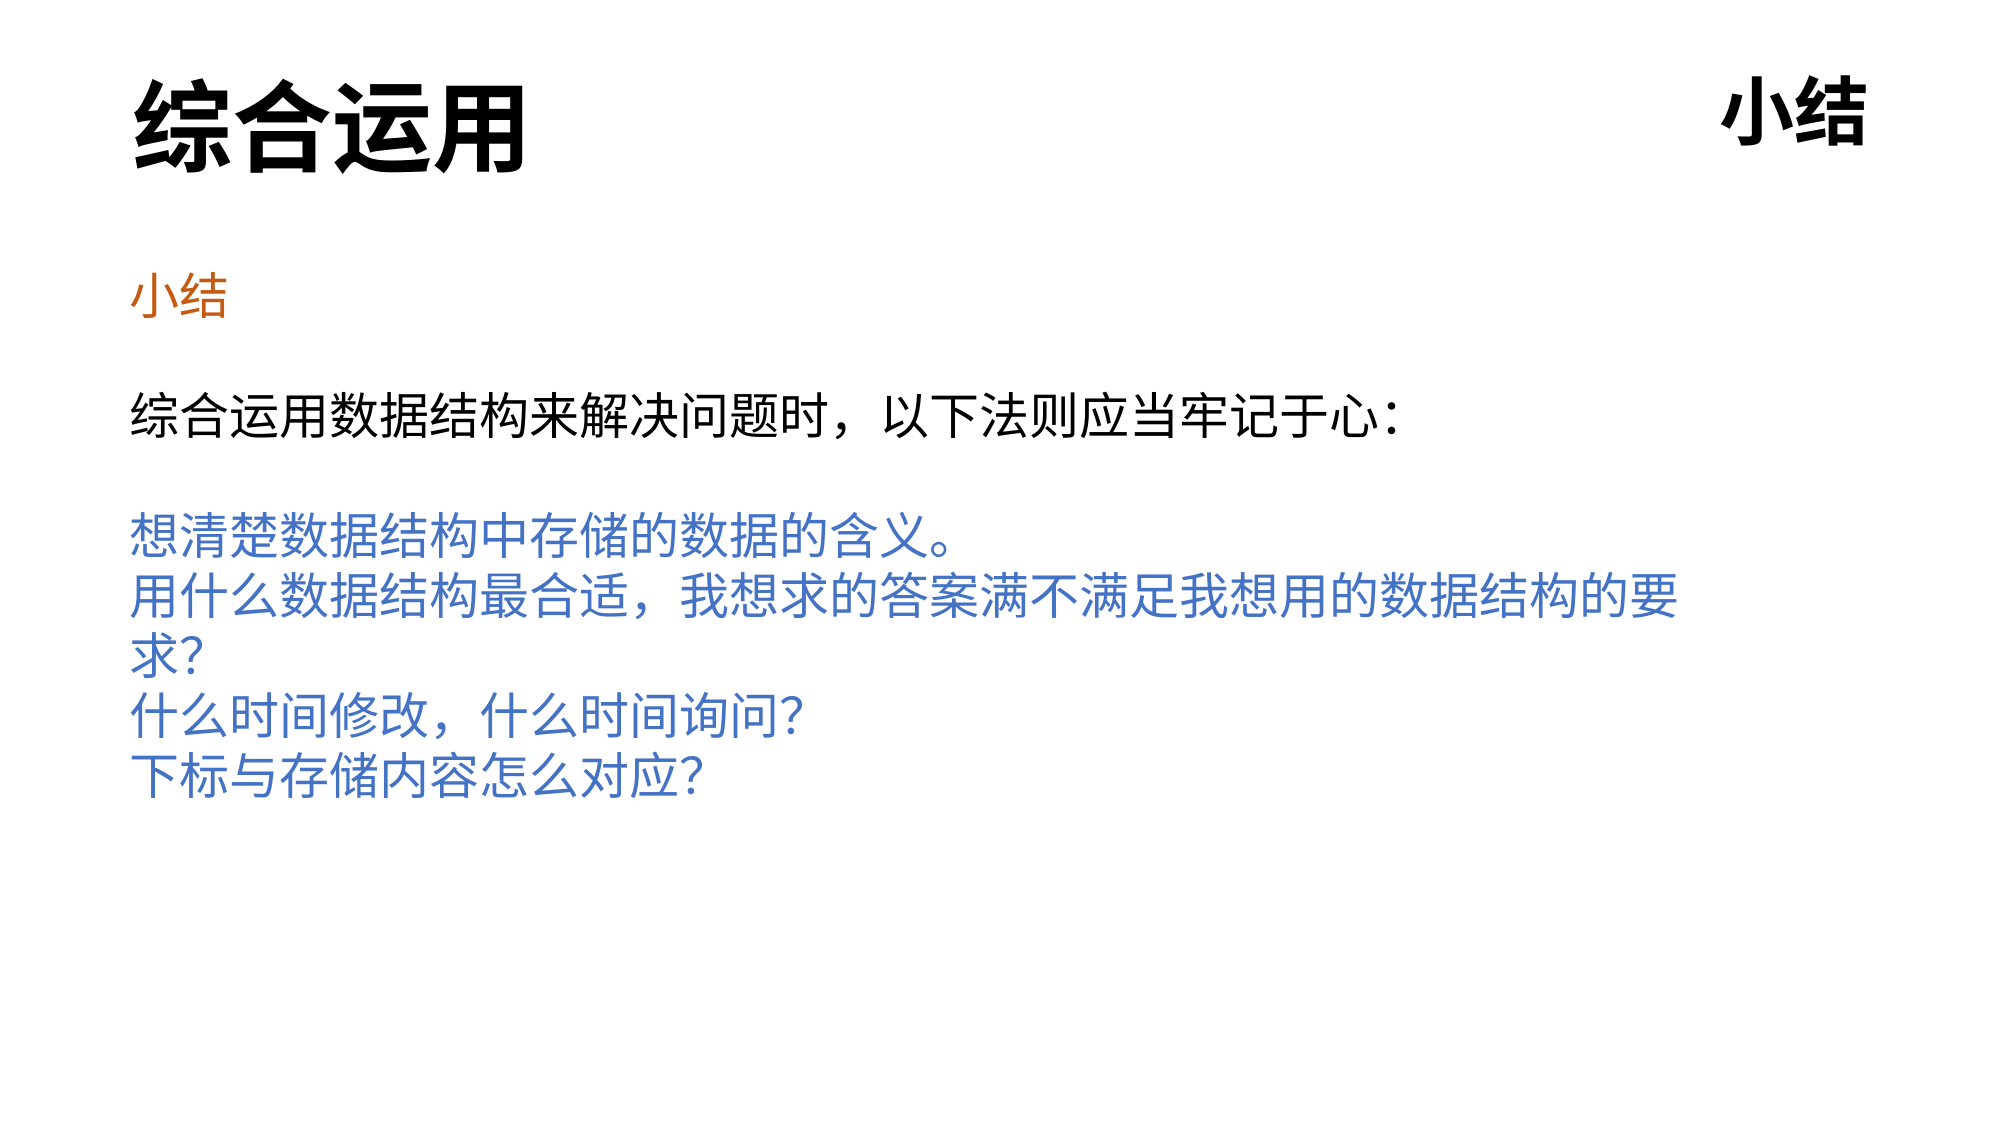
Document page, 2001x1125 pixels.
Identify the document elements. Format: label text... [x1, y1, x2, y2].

text_box 小结 [1704, 56, 1884, 162]
text_box 小结 综合运用数据结构来解决问题时，以下法则应当牢记于心： 想清楚数据结构中存储的数据的含义。 用什么数据结构最合适，我想求的答案满不满足我想用的数据结构的要求？ 什么时间修改，什么时间询问？ 下标与存储内容怎么对应？ [114, 257, 1727, 812]
text_box 综合运用 [117, 56, 548, 192]
